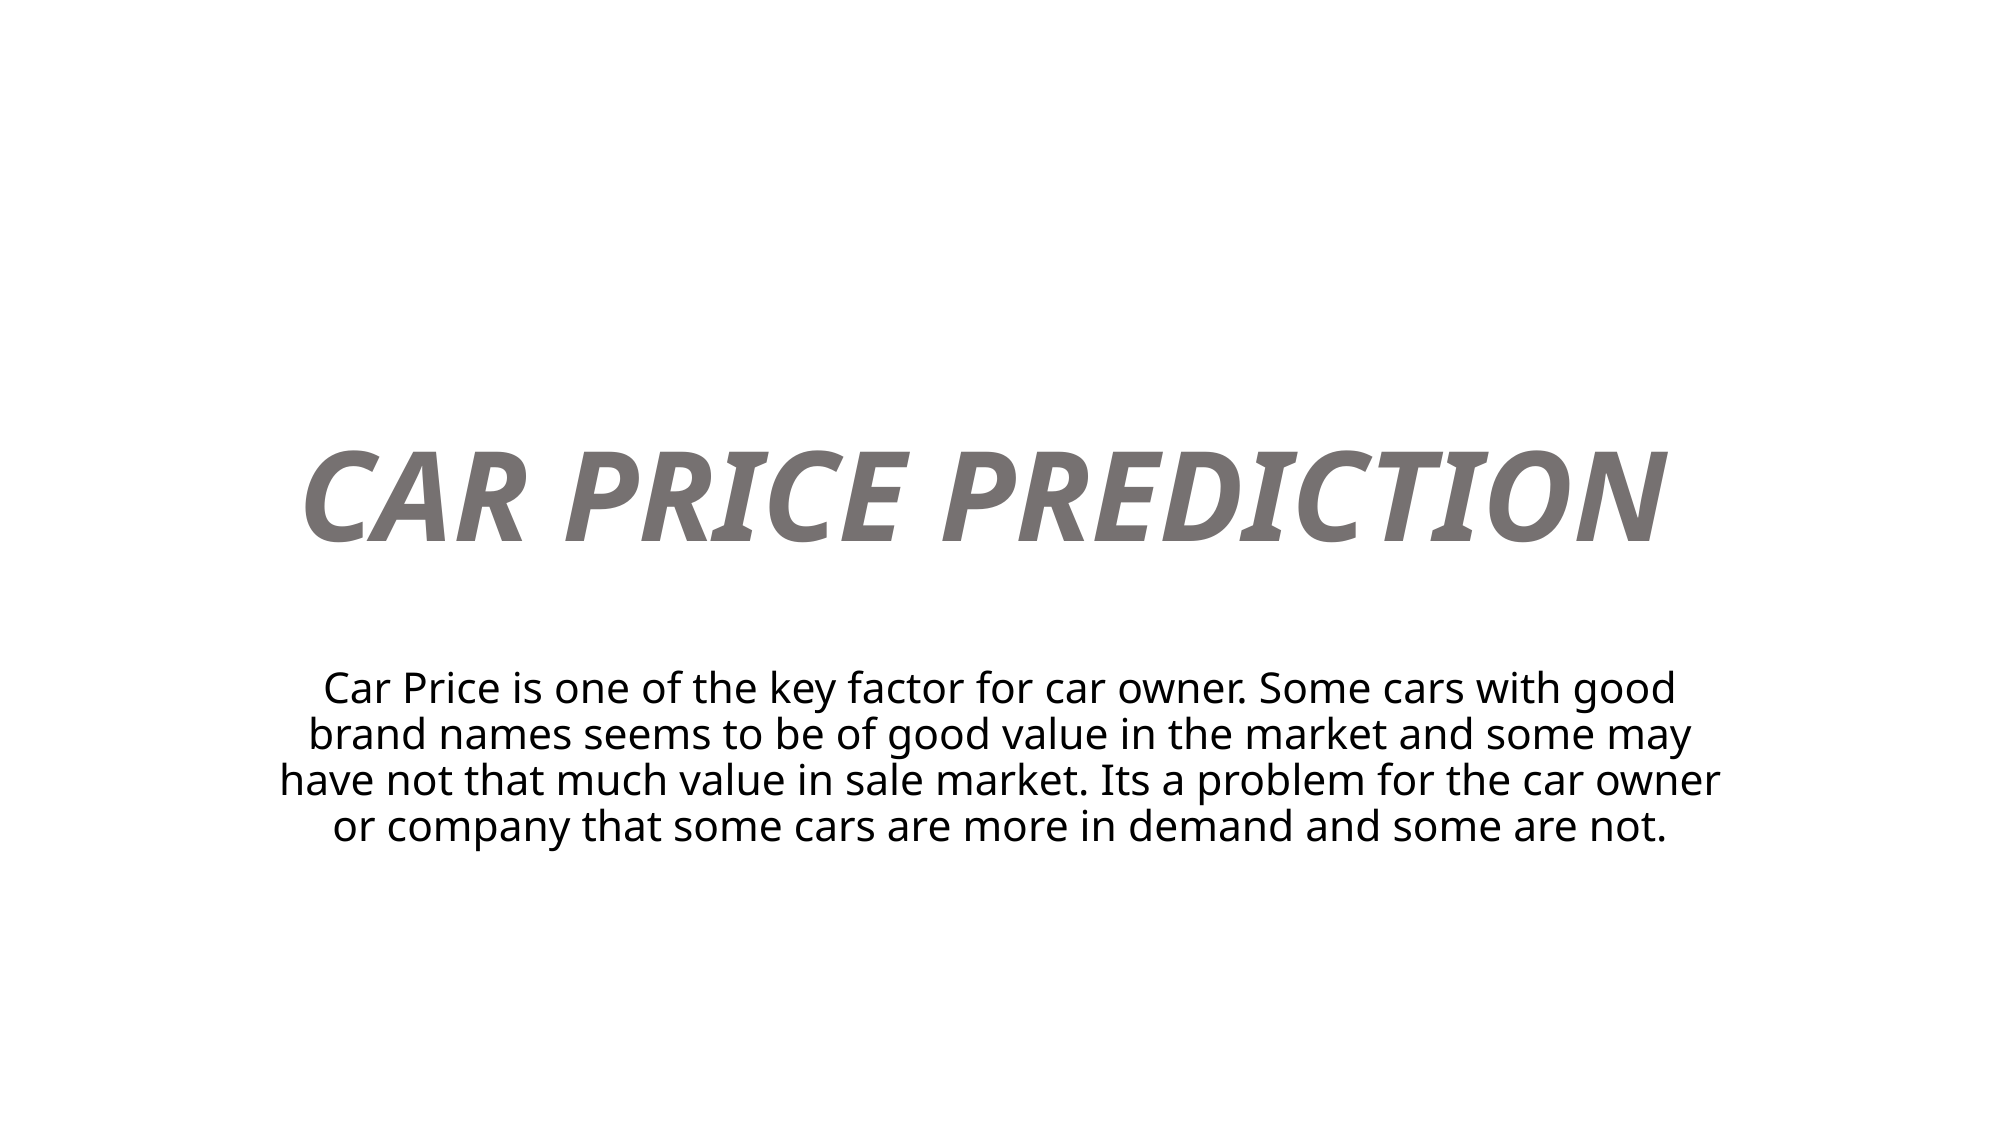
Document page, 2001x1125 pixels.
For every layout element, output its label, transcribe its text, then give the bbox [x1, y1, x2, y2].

subtitle Car Price is one of the key factor for car owner. Some cars with good brand names seems to be of good value in the market and some may have not that much value in sale market. Its a problem for the car owner or company that some cars are more in demand and some are not. [249, 590, 1750, 863]
title CAR PRICE PREDICTION [249, 184, 1750, 576]
